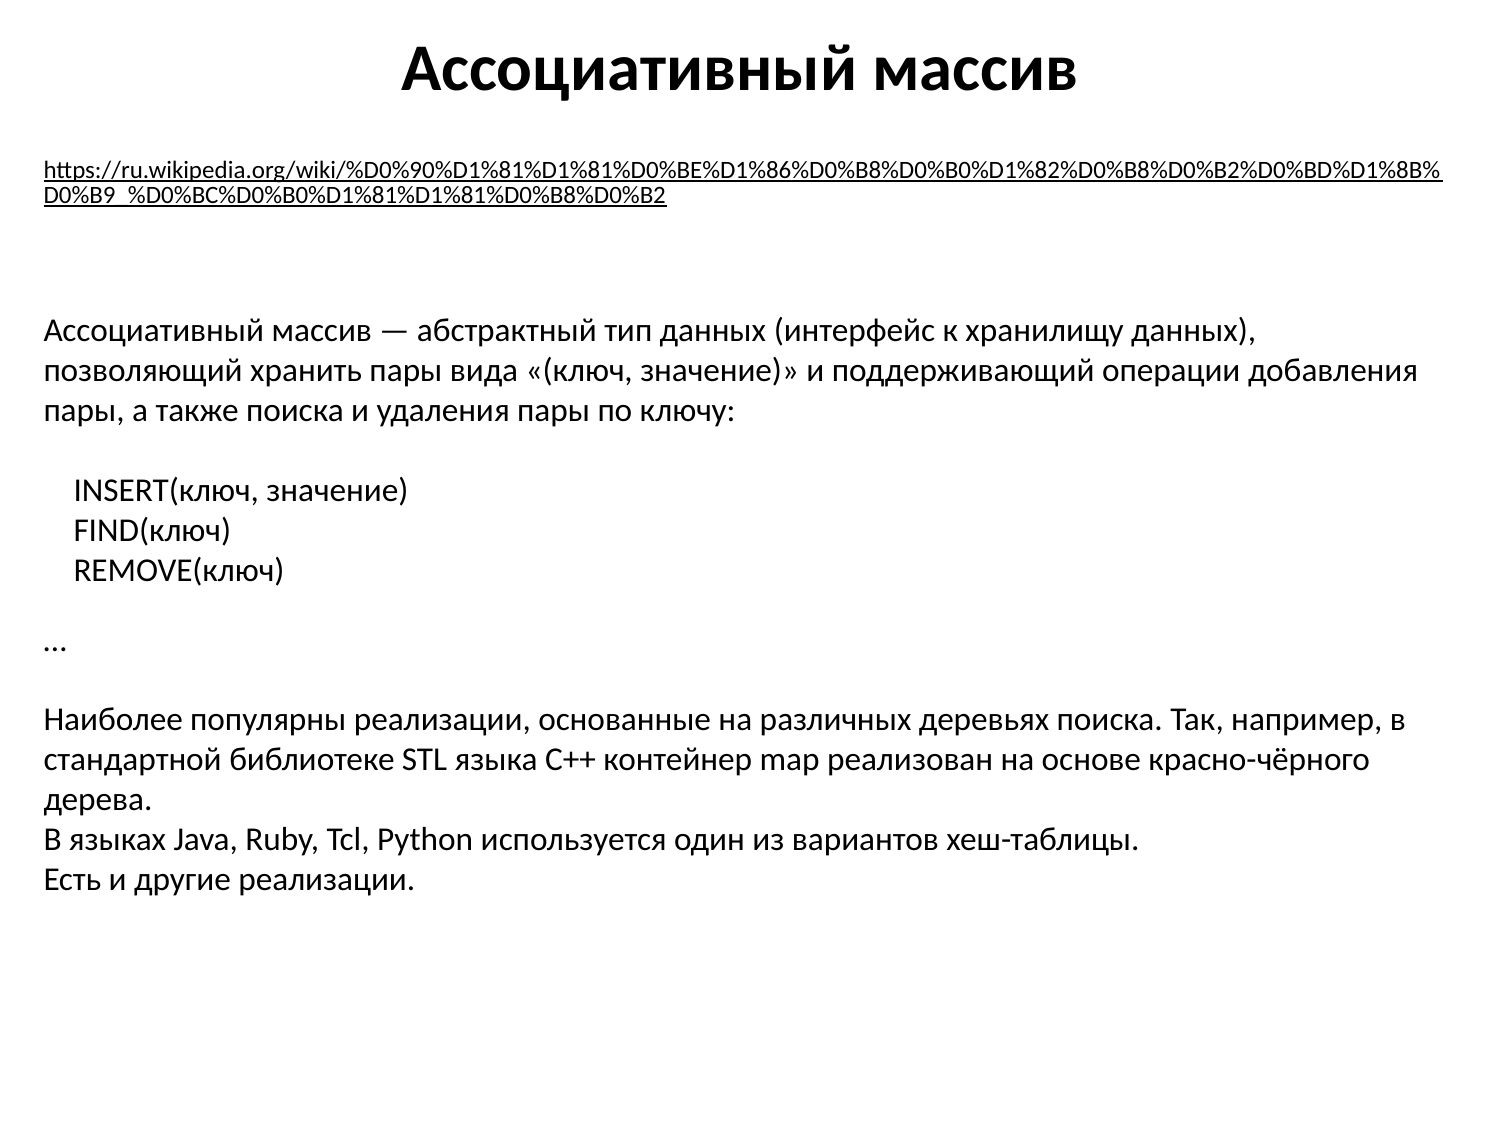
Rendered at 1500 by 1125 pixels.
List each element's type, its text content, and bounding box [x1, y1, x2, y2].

text_box https://ru.wikipedia.org/wiki/%D0%90%D1%81%D1%81%D0%BE%D1%86%D0%B8%D0%B0%D1%82%D0%B8%D0%B2%D0%BD%D1%8B%D0%B9_%D0%BC%D0%B0%D1%81%D1%81%D0%B8%D0%B2 Ассоциативный массив — абстрактный тип данных (интерфейс к хранилищу данных), позволяющий хранить пары вида «(ключ, значение)» и поддерживающий операции добавления пары, а также поиска и удаления пары по ключу: INSERT(ключ, значение) FIND(ключ) REMOVE(ключ) … Наиболее популярны реализации, основанные на различных деревьях поиска. Так, например, в стандартной библиотеке STL языка C++ контейнер map реализован на основе красно-чёрного дерева. В языках Java, Ruby, Tcl, Python используется один из вариантов хеш-таблицы. Есть и другие реализации. [28, 146, 1470, 880]
title Ассоциативный массив [0, 16, 1482, 111]
